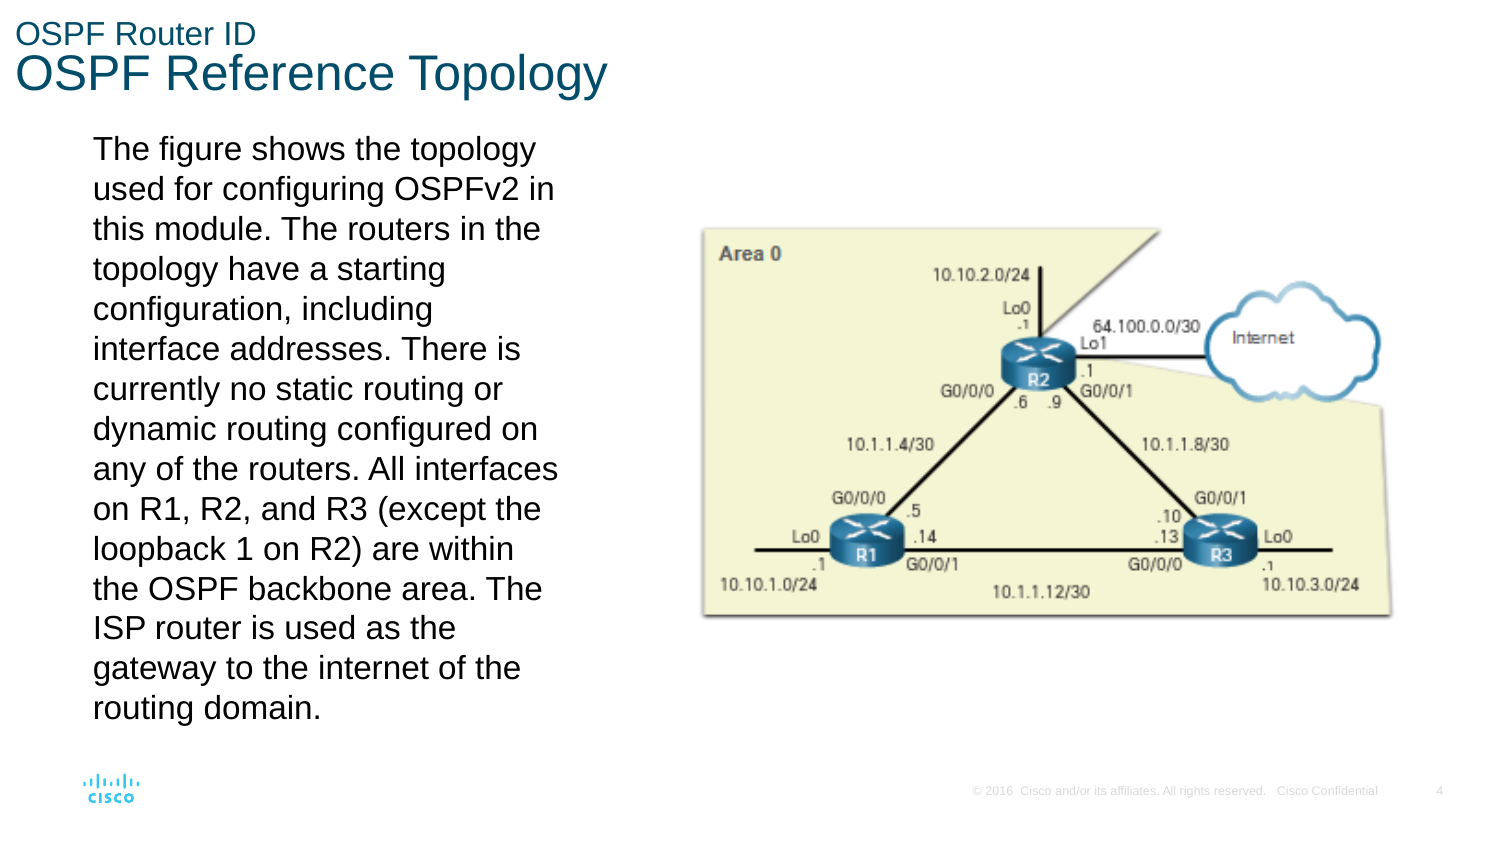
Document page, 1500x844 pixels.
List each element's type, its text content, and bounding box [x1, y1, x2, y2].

picture [688, 215, 1409, 629]
title OSPF Router ID OSPF Reference Topology [0, 0, 1369, 121]
list The figure shows the topology used for configuring OSPFv2 in this module. The routers in the topology have a starting configuration, including interface addresses. There is currently no static routing or dynamic routing configured on any of the routers. All interfaces on R1, R2, and R3 (except the loopback 1 on R2) are within the OSPF backbone area. The ISP router is used as the gateway to the internet of the routing domain. [77, 120, 582, 726]
